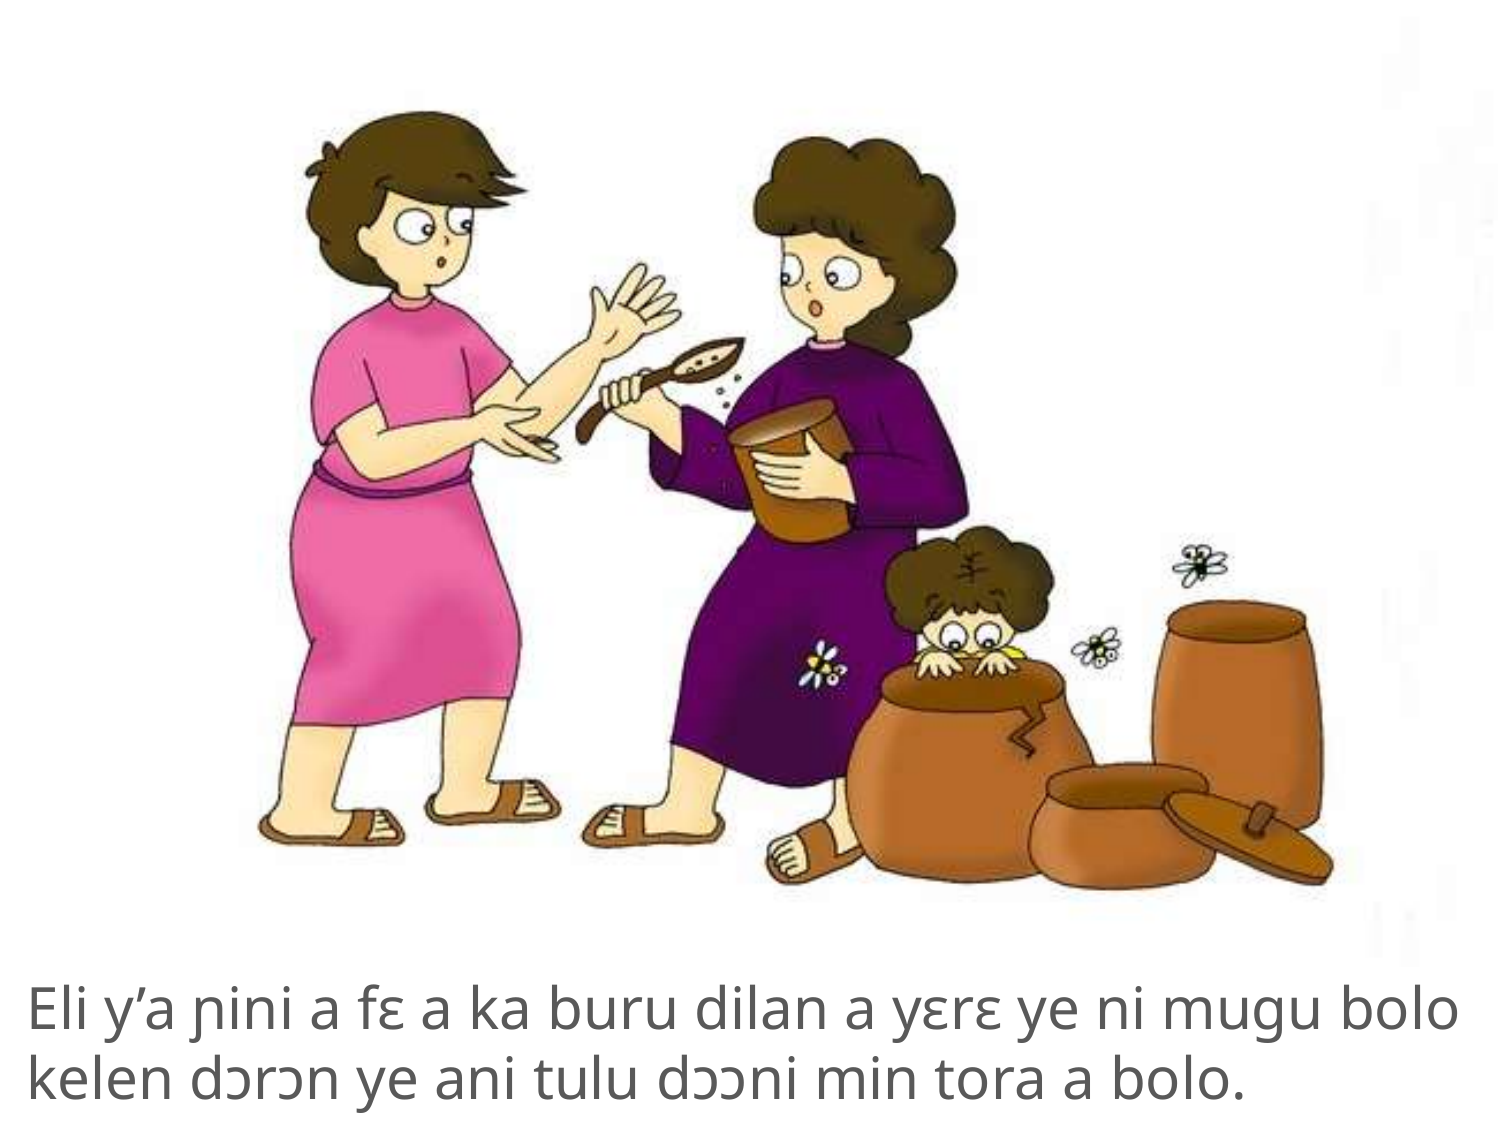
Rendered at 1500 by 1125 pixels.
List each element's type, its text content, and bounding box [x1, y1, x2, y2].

picture [0, 0, 1498, 967]
text_box Eli y’a ɲini a fɛ a ka buru dilan a yɛrɛ ye ni mugu bolo kelen dɔrɔn ye ani tulu dɔɔni min tora a bolo. [11, 972, 1498, 1119]
